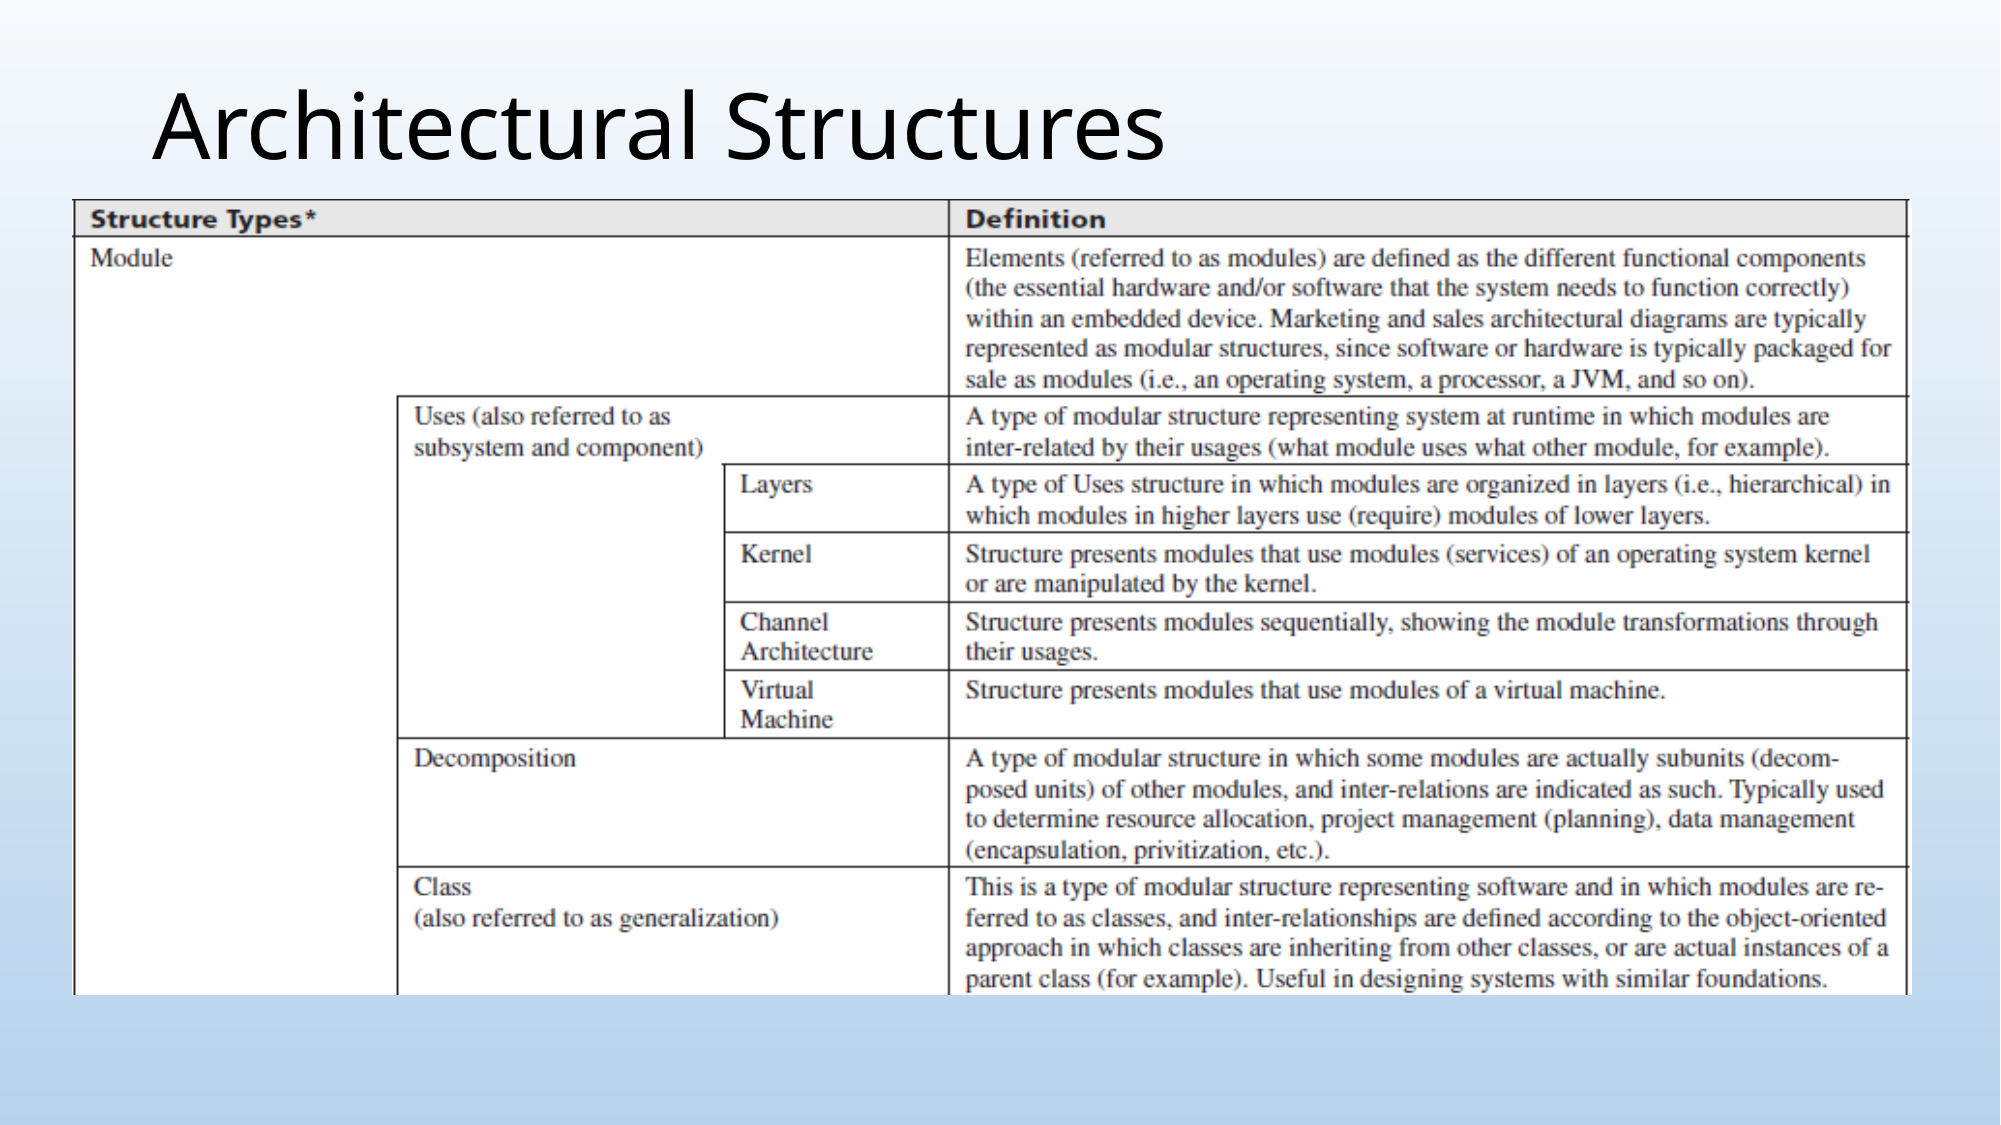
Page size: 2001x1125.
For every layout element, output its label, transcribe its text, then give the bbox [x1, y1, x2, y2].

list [72, 199, 1912, 995]
title Architectural Structures [137, 59, 1863, 199]
